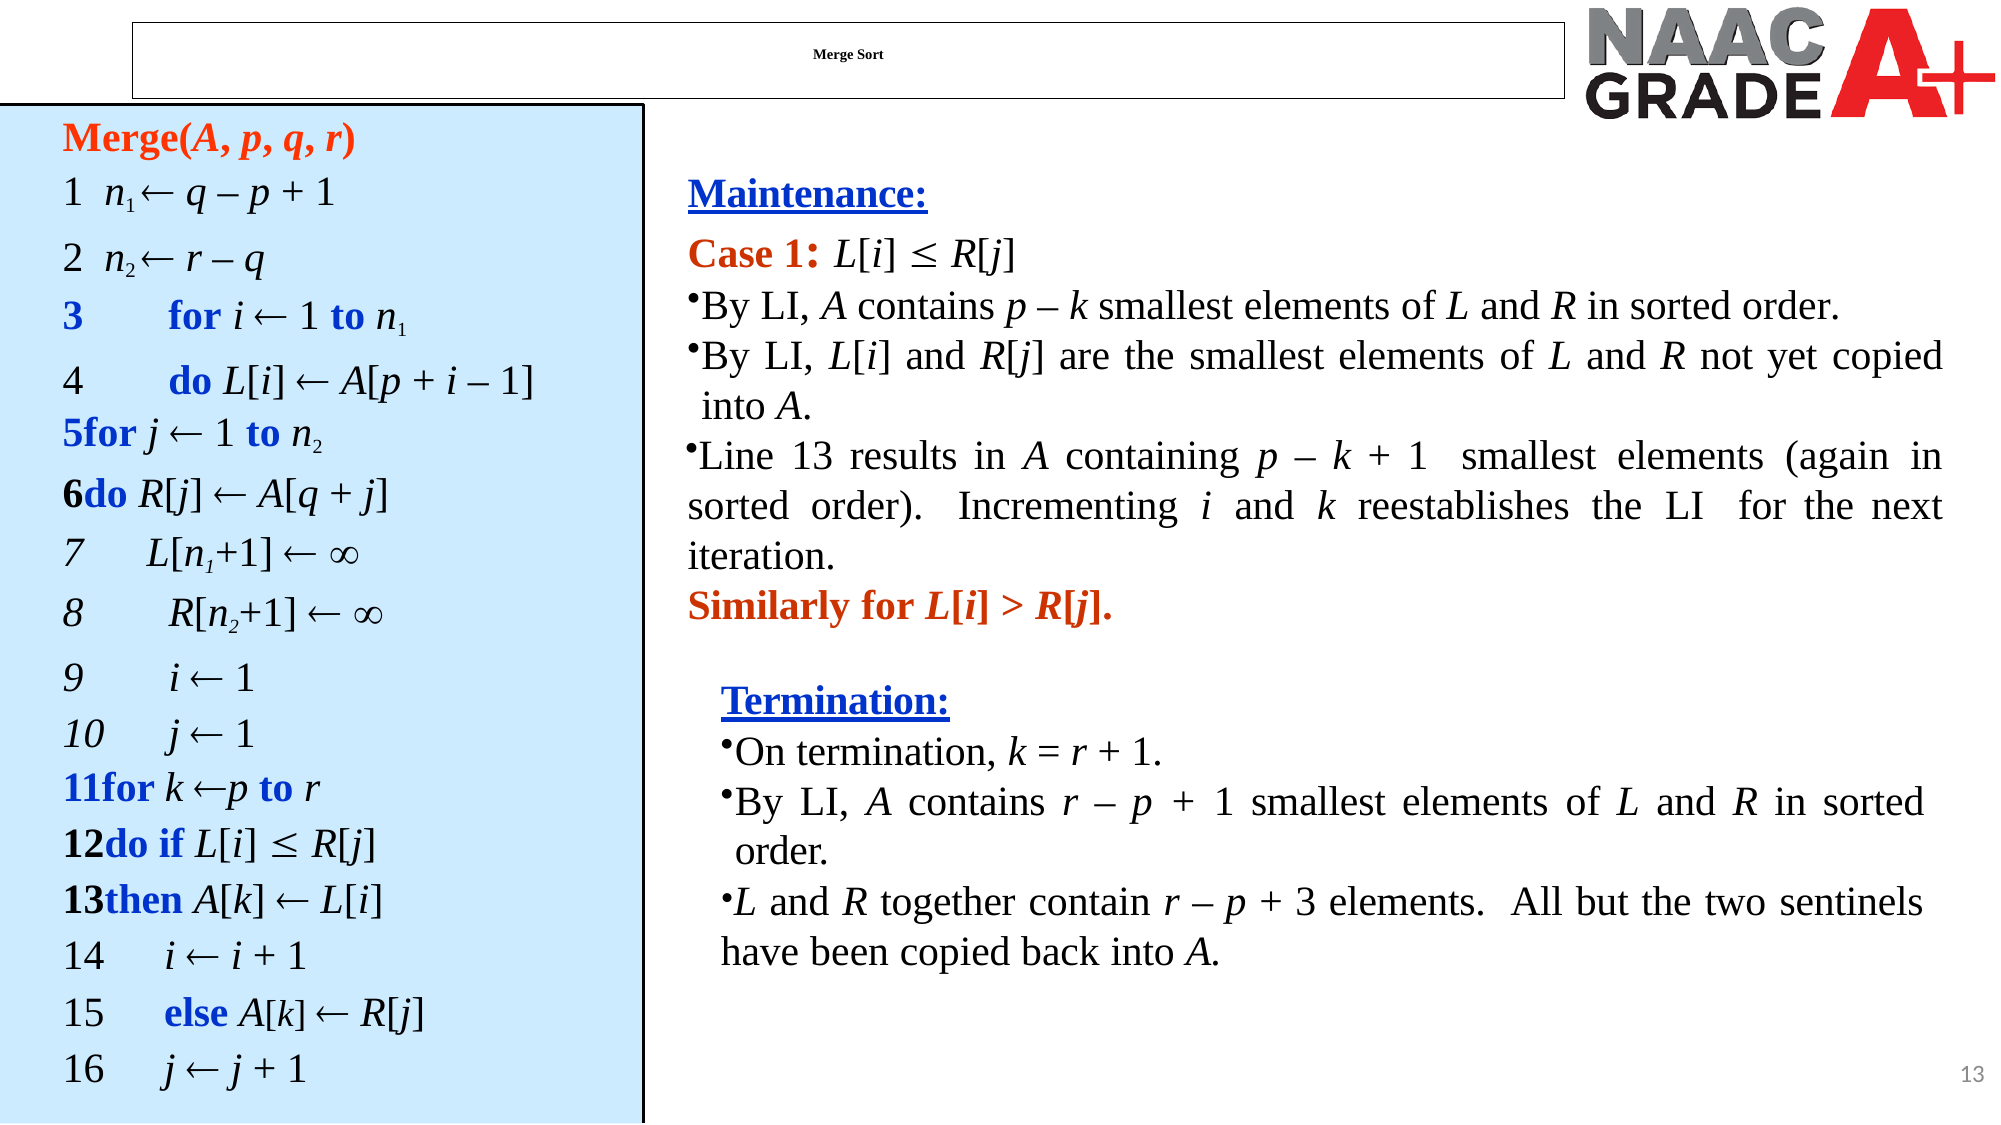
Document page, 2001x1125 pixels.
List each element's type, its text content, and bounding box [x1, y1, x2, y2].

title Merge Sort [132, 22, 1565, 99]
picture [1585, 6, 1998, 119]
text_box Termination: On termination, k = r + 1. By LI, A contains r – p + 1 smallest elements of L and R in sorted order. L and R together contain r – p + 3 elements. All but the two sentinels have been copied back into A. [703, 665, 1940, 981]
slide_number 13 [1550, 1042, 2000, 1103]
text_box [0, 103, 645, 1125]
text_box Maintenance: Case 1: L[i]  R[j] By LI, A contains p – k smallest elements of L and R in sorted order. By LI, L[i] and R[j] are the smallest elements of L and R not yet copied into A. Line 13 results in A containing p – k + 1 smallest elements (again in sorted order). Incrementing i and k reestablishes the LI for the next iteration. Similarly for L[i] > R[j]. [685, 153, 1944, 628]
